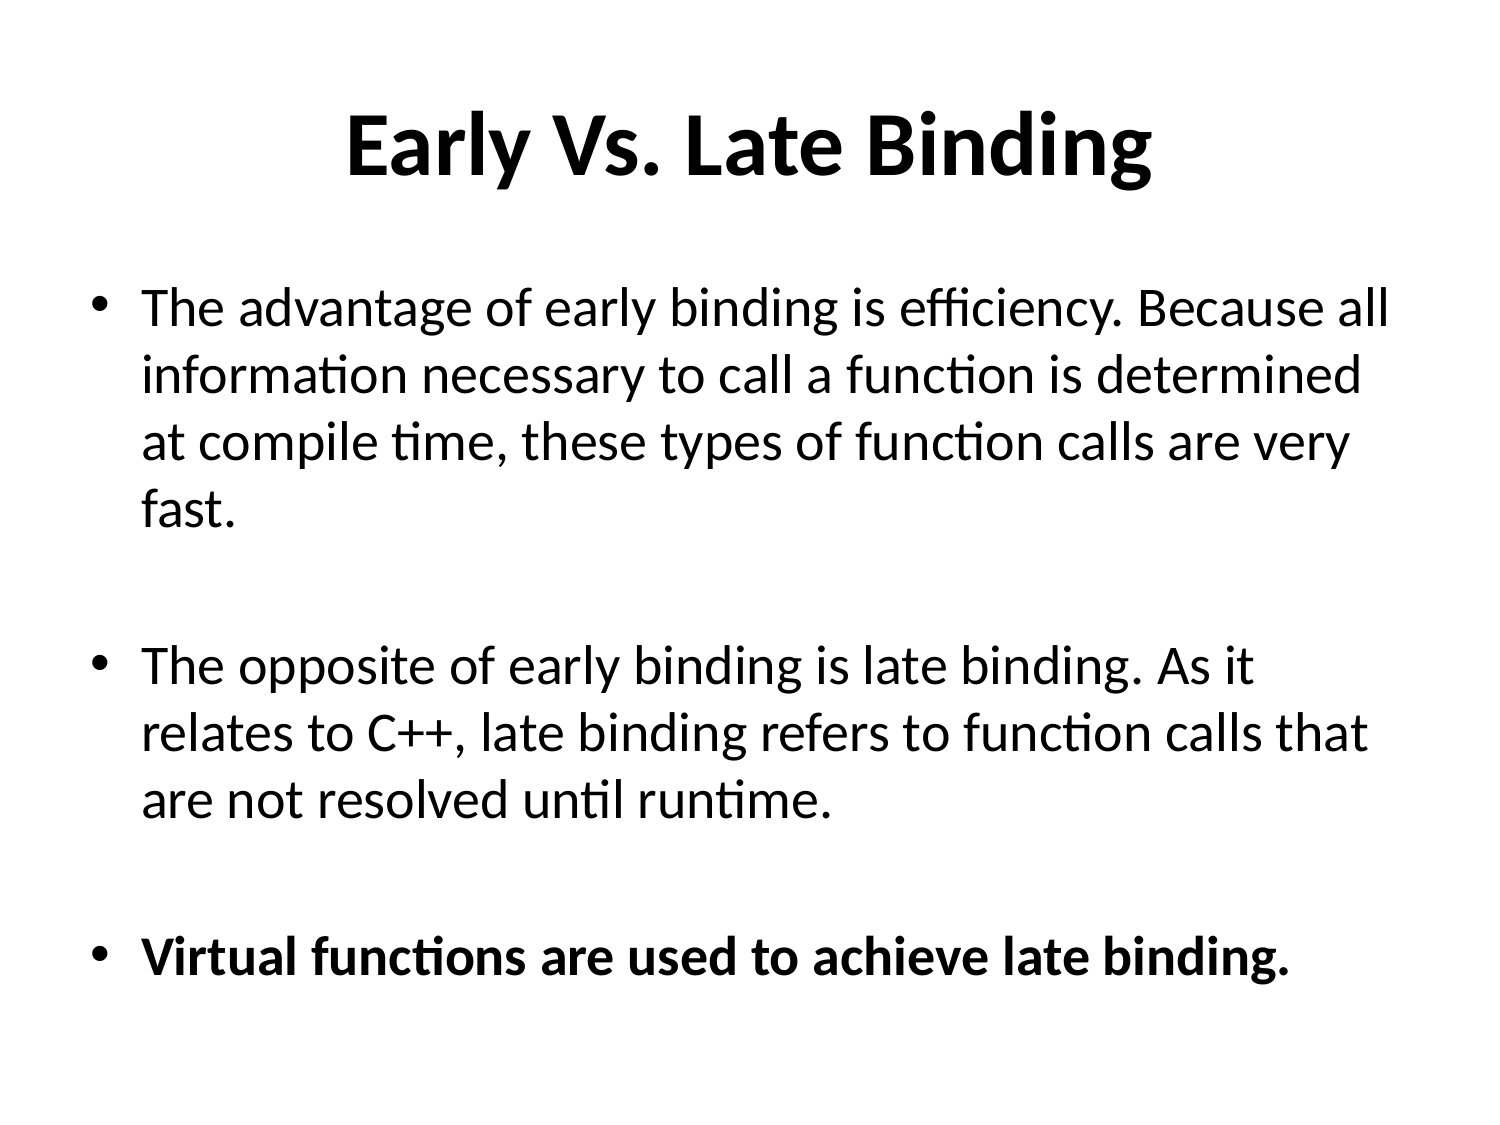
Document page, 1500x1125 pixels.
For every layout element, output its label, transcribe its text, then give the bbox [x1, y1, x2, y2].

title Early Vs. Late Binding [75, 45, 1425, 233]
list The advantage of early binding is efficiency. Because all information necessary to call a function is determined at compile time, these types of function calls are very fast. The opposite of early binding is late binding. As it relates to C++, late binding refers to function calls that are not resolved until runtime. Virtual functions are used to achieve late binding. [75, 262, 1425, 1005]
